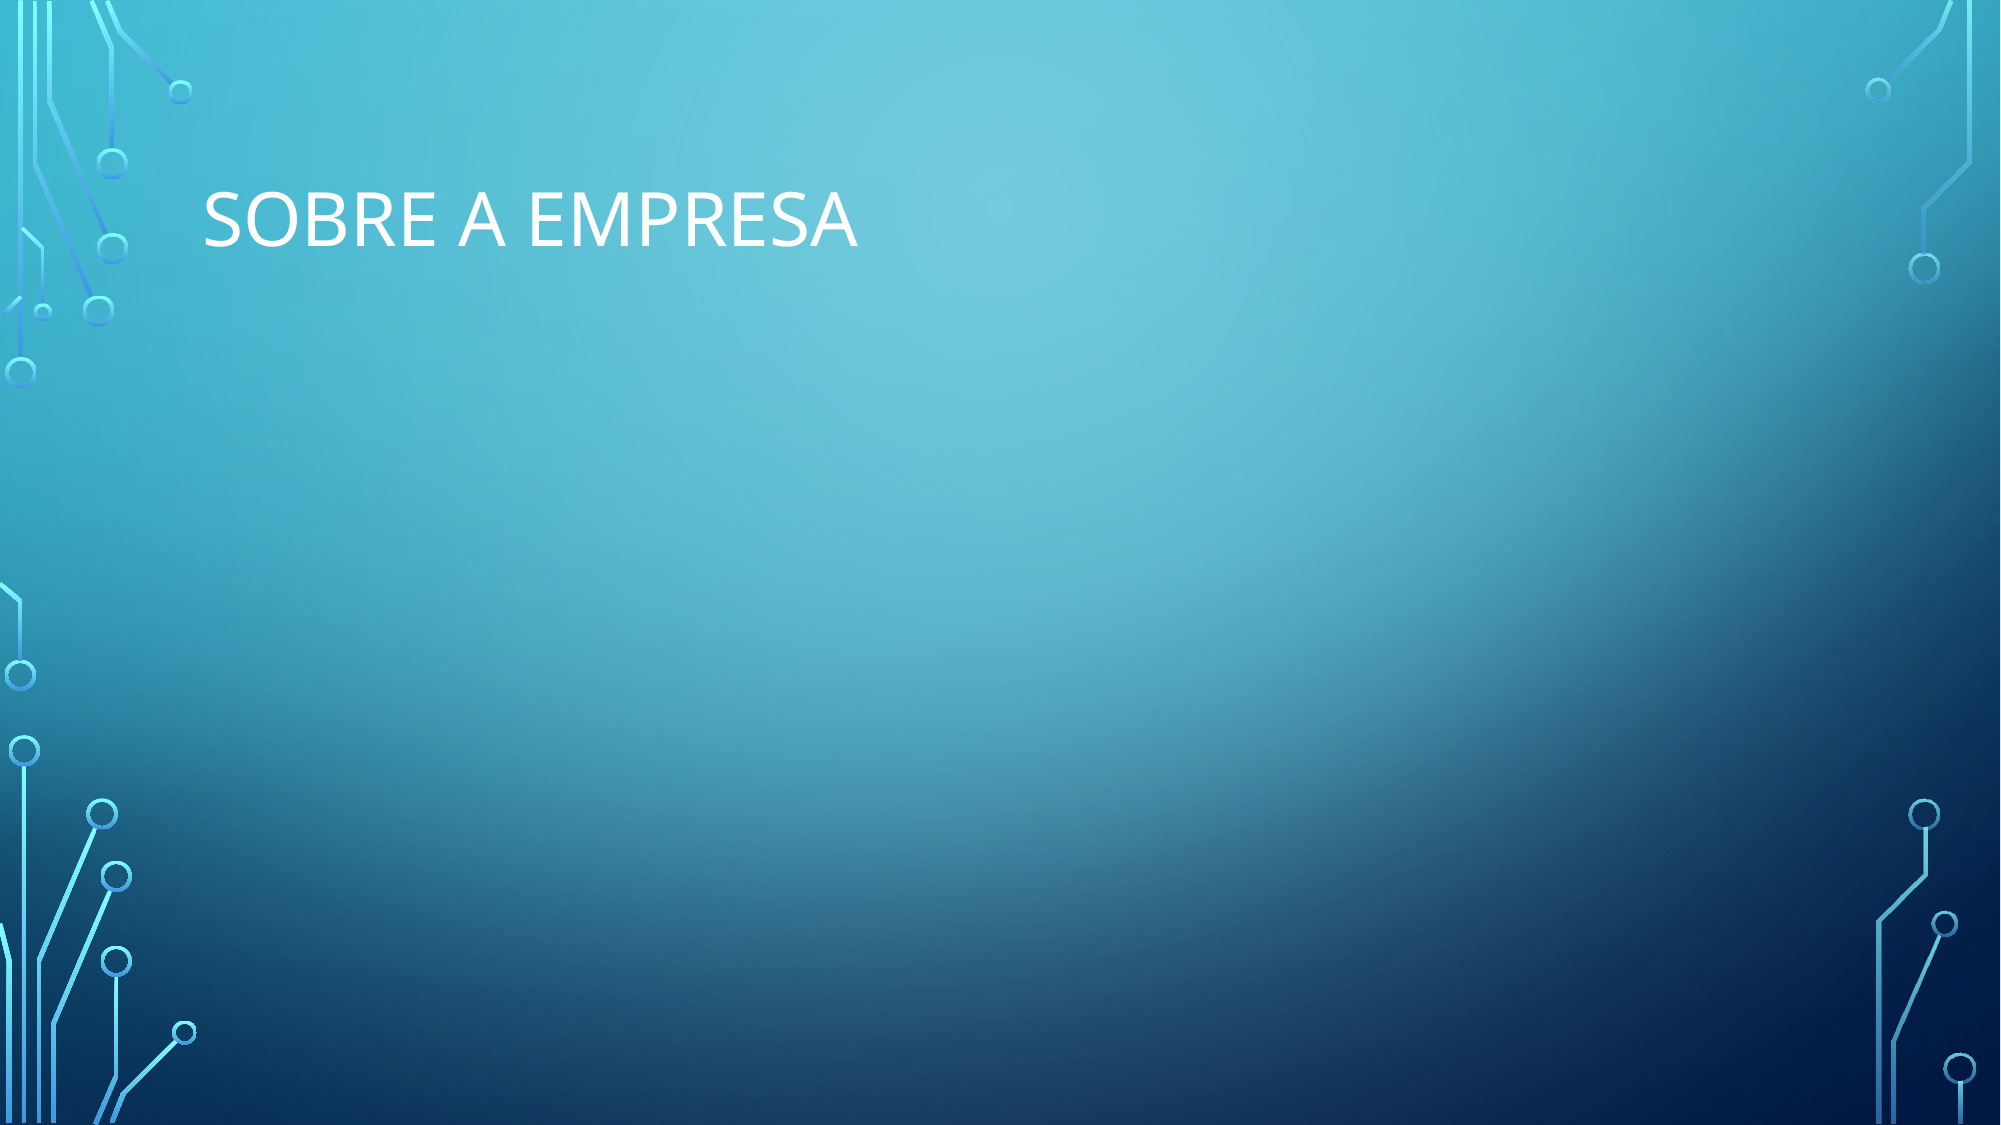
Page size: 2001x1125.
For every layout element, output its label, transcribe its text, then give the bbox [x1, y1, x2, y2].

title Sobre a empresa [187, 101, 1813, 344]
